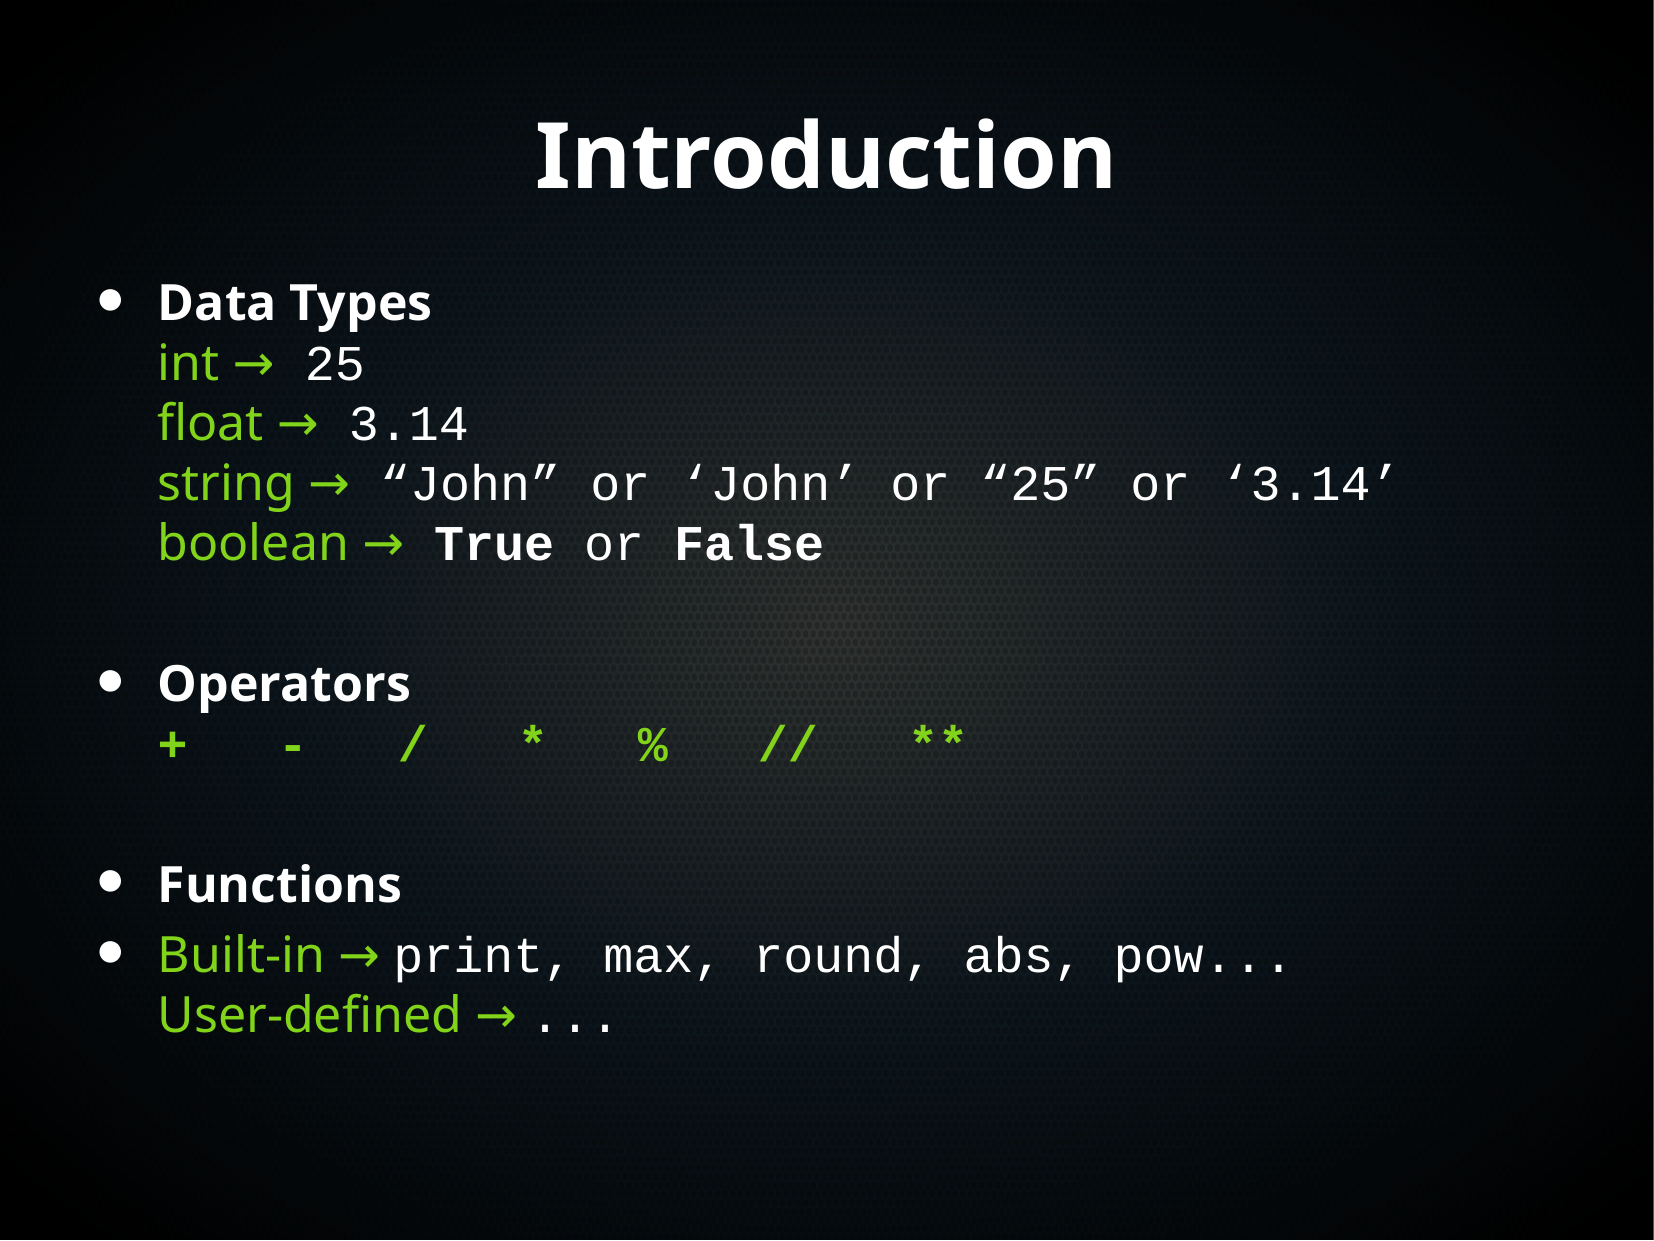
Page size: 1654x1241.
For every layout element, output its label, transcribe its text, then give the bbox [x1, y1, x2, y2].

text_box Data Types int → 25 float → 3.14 string → “John” or ‘John’ or “25” or ‘3.14’ boolean → True or False Operators + - / * % // ** Functions Built-in → print, max, round, abs, pow... User-defined → ... [82, 270, 1538, 1136]
picture [0, 0, 1654, 1240]
text_box Introduction [82, 47, 1571, 255]
